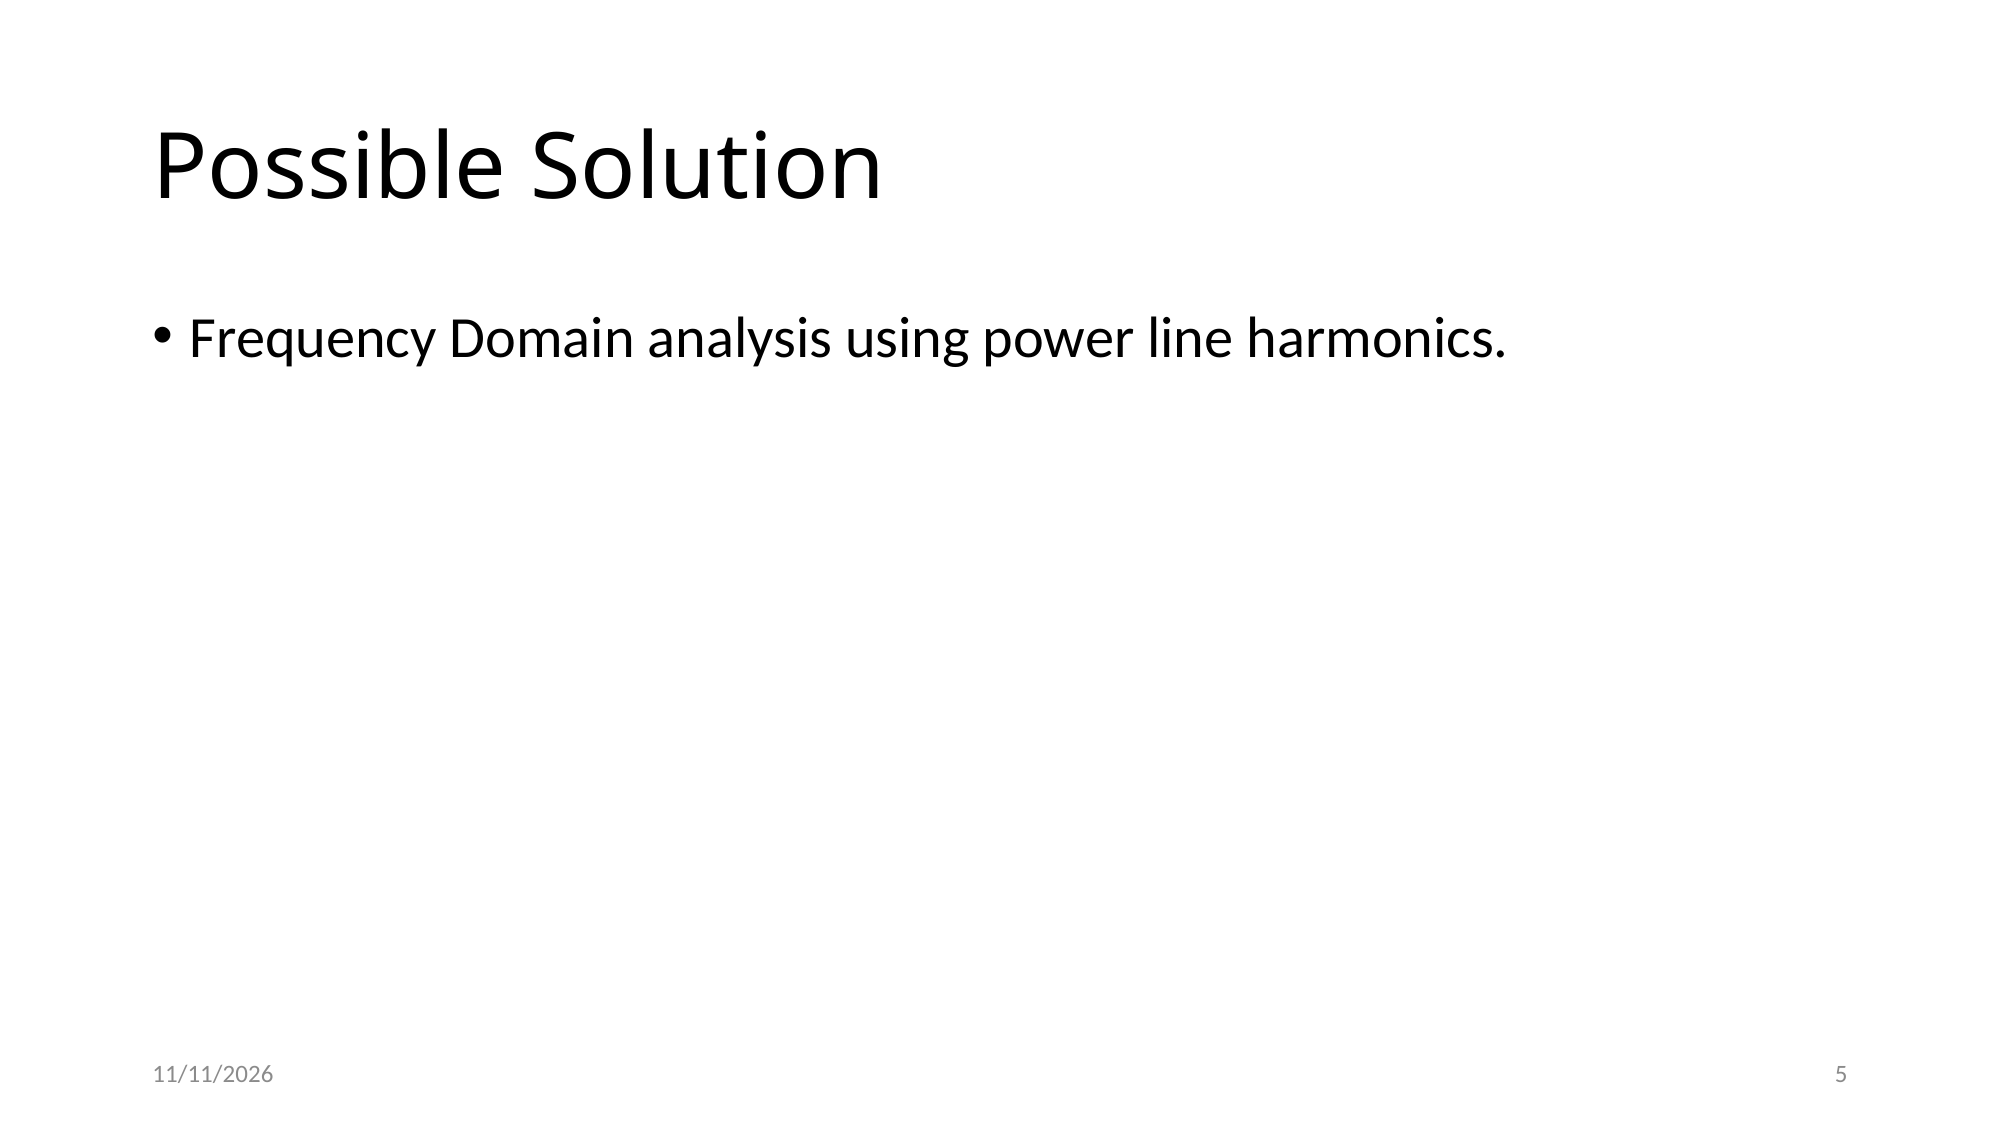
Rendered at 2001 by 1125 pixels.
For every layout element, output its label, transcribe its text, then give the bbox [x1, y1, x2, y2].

list Frequency Domain analysis using power line harmonics. [137, 299, 1863, 1014]
slide_number 5 [1412, 1042, 1863, 1103]
title Possible Solution [137, 59, 1863, 278]
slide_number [137, 1042, 588, 1103]
